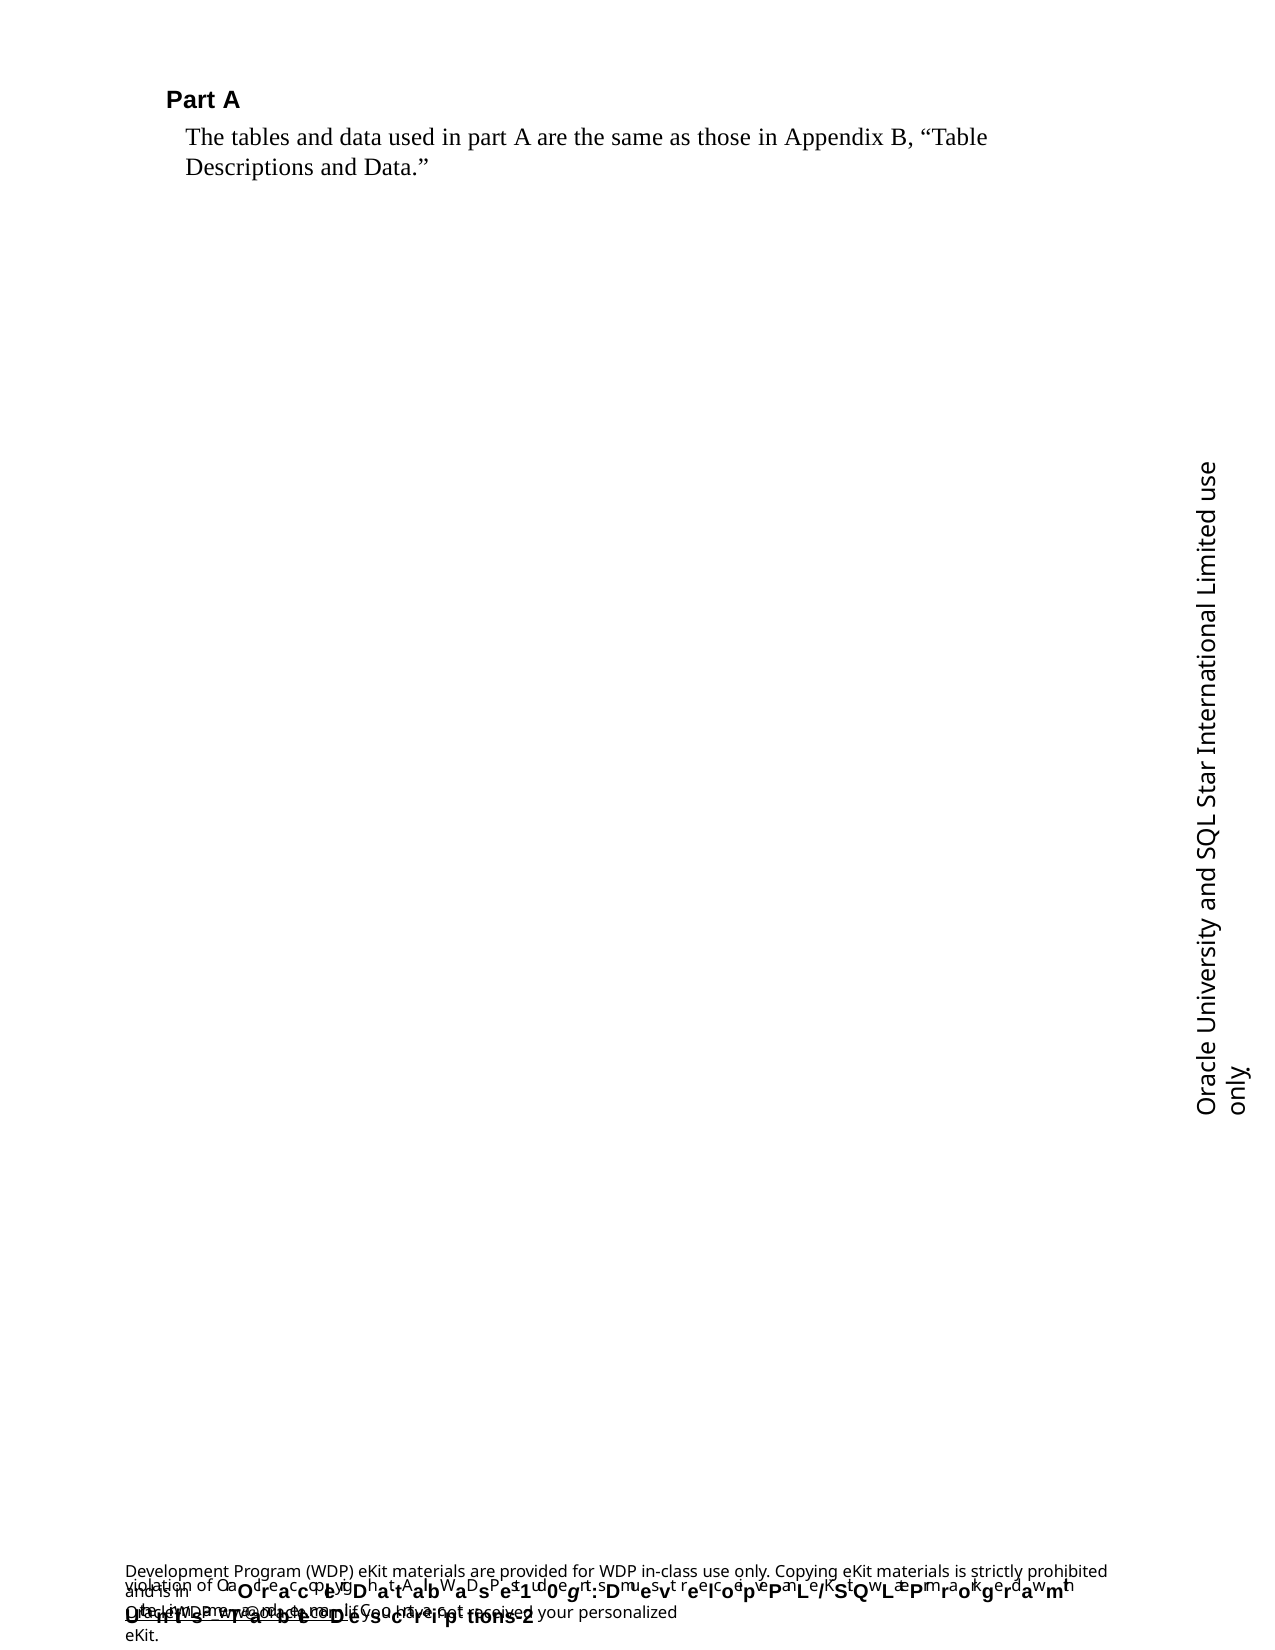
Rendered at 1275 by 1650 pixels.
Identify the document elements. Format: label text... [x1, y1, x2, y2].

text_box Oracle University and SQL Star International Limited use onlyฺ [1189, 428, 1228, 1119]
text_box OracleWDP_ww@oracle.com if you have not received your personalized eKit. [122, 1598, 700, 1645]
text_box Part A The tables and data used in part A are the same as those in Appendix B, “Table Descriptions and Data.” [164, 73, 997, 181]
slide_number violation of OraOclreaccopleyrigDhat. tAallbWaDsPest1ud0egnt:s Dmuesvt reelcoeipvePanLe/KSitQwLatePrmraorkgerdawmith UtheniritnsameTaandbelemaDil.eCsocntraicpt tions-2 [122, 1578, 1076, 1650]
text_box Development Program (WDP) eKit materials are provided for WDP in-class use only. Copying eKit materials is strictly prohibited and is in [122, 1557, 1135, 1601]
